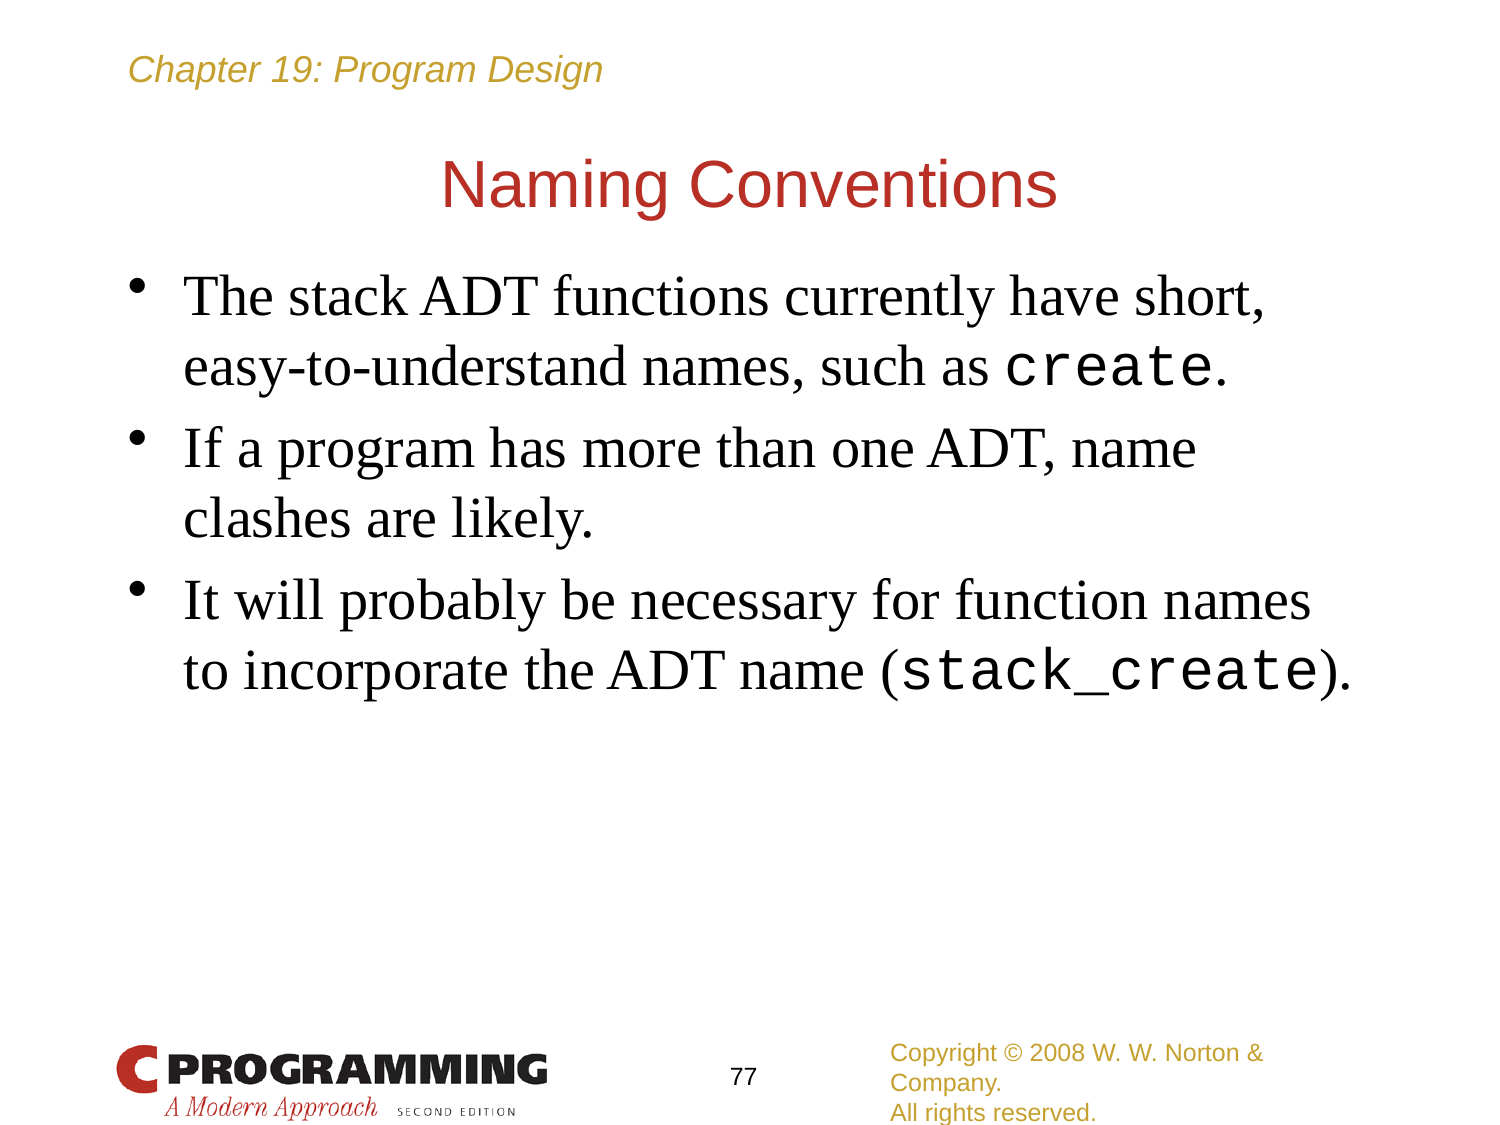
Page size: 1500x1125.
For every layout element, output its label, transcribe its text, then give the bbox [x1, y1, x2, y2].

list The stack ADT functions currently have short, easy-to-understand names, such as create. If a program has more than one ADT, name clashes are likely. It will probably be necessary for function names to incorporate the ADT name (stack_create). [112, 249, 1388, 1038]
slide_number 77 [687, 1049, 801, 1101]
picture [112, 1041, 550, 1123]
footer Copyright © 2008 W. W. Norton & Company. All rights reserved. [874, 1043, 1388, 1119]
title Naming Conventions [112, 125, 1388, 238]
